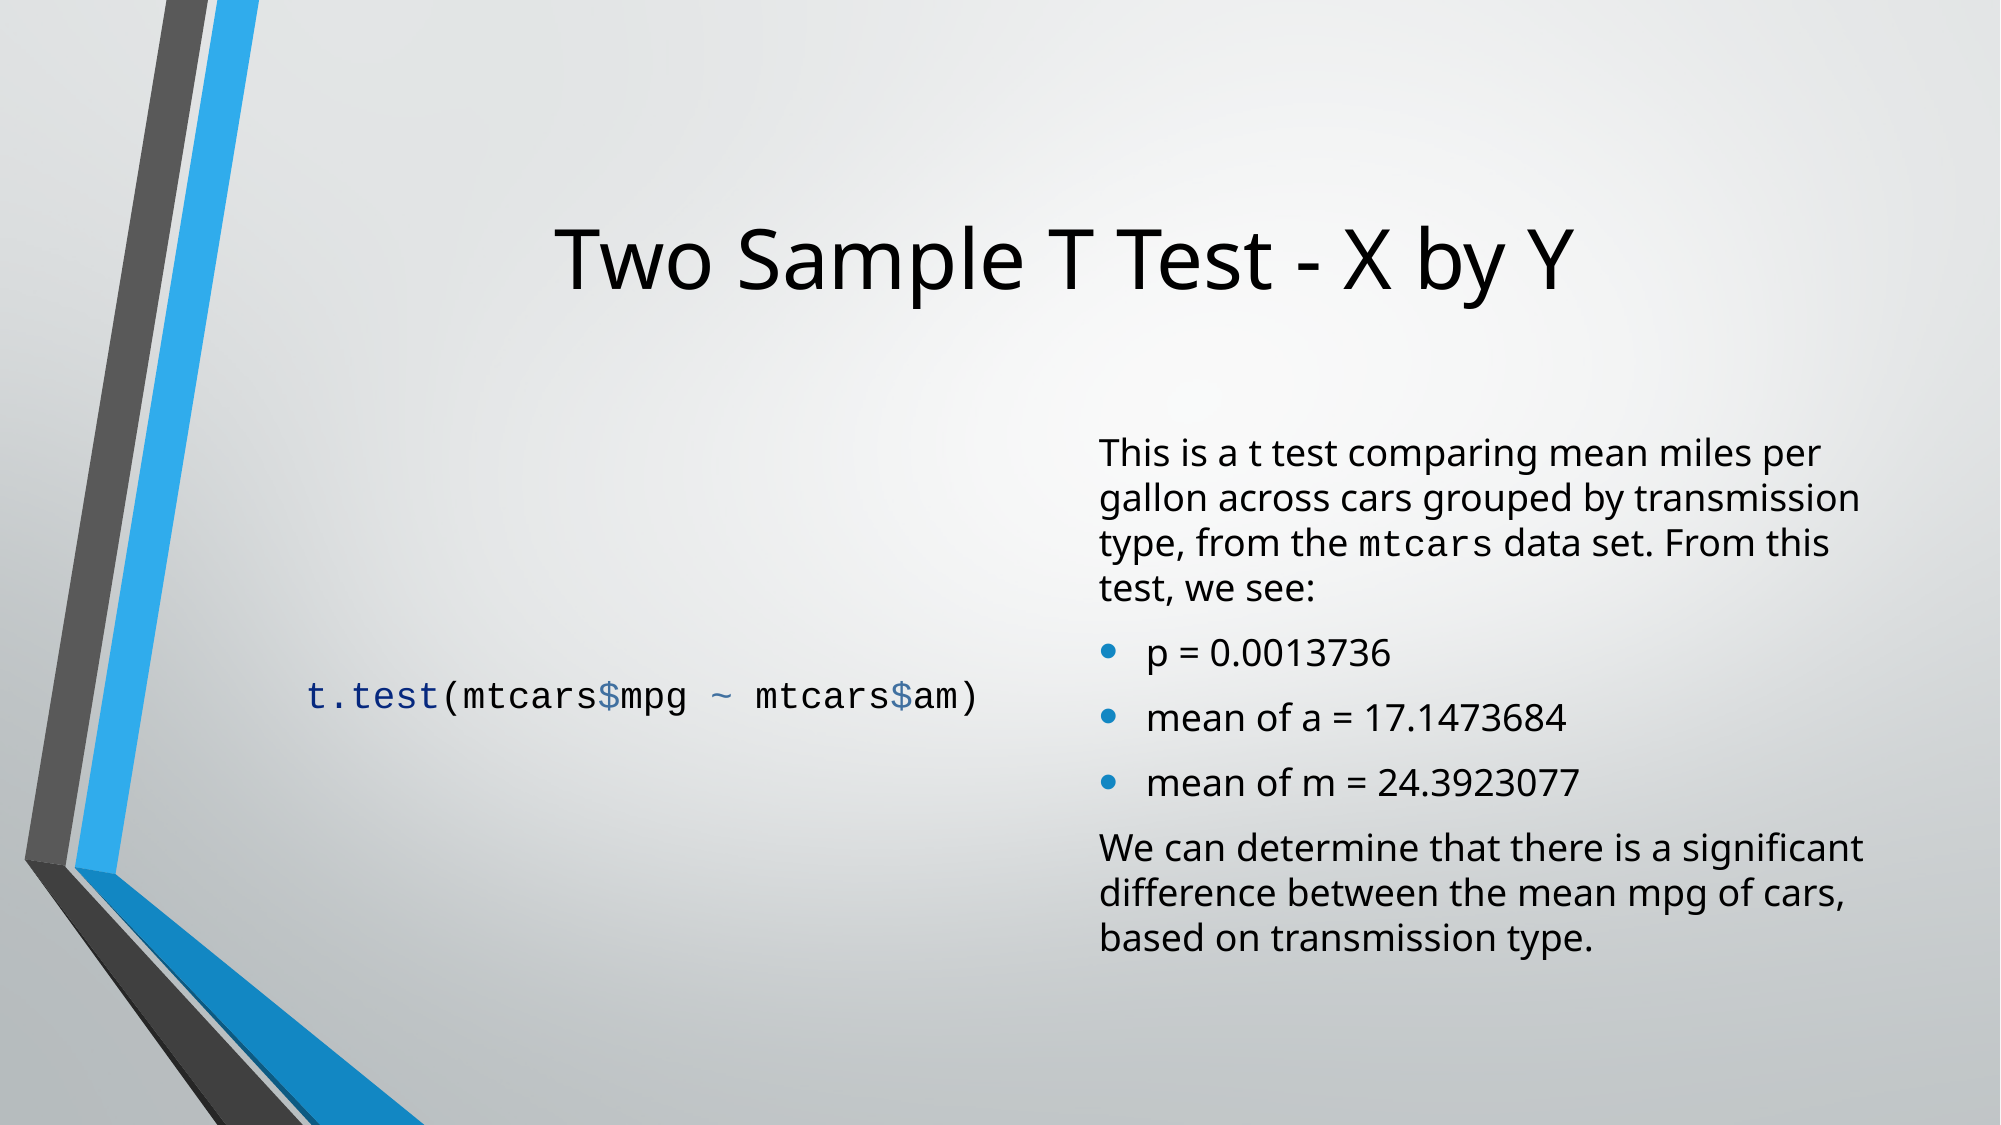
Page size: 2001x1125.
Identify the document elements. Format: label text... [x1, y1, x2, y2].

list t.test(mtcars$mpg ~ mtcars$am) [243, 437, 1047, 950]
list This is a t test comparing mean miles per gallon across cars grouped by transmission type, from the mtcars data set. From this test, we see: p = 0.0013736 mean of a = 17.1473684 mean of m = 24.3923077 We can determine that there is a significant difference between the mean mpg of cars, based on transmission type. [1083, 437, 1887, 950]
title Two Sample T Test - X by Y [243, 112, 1887, 400]
